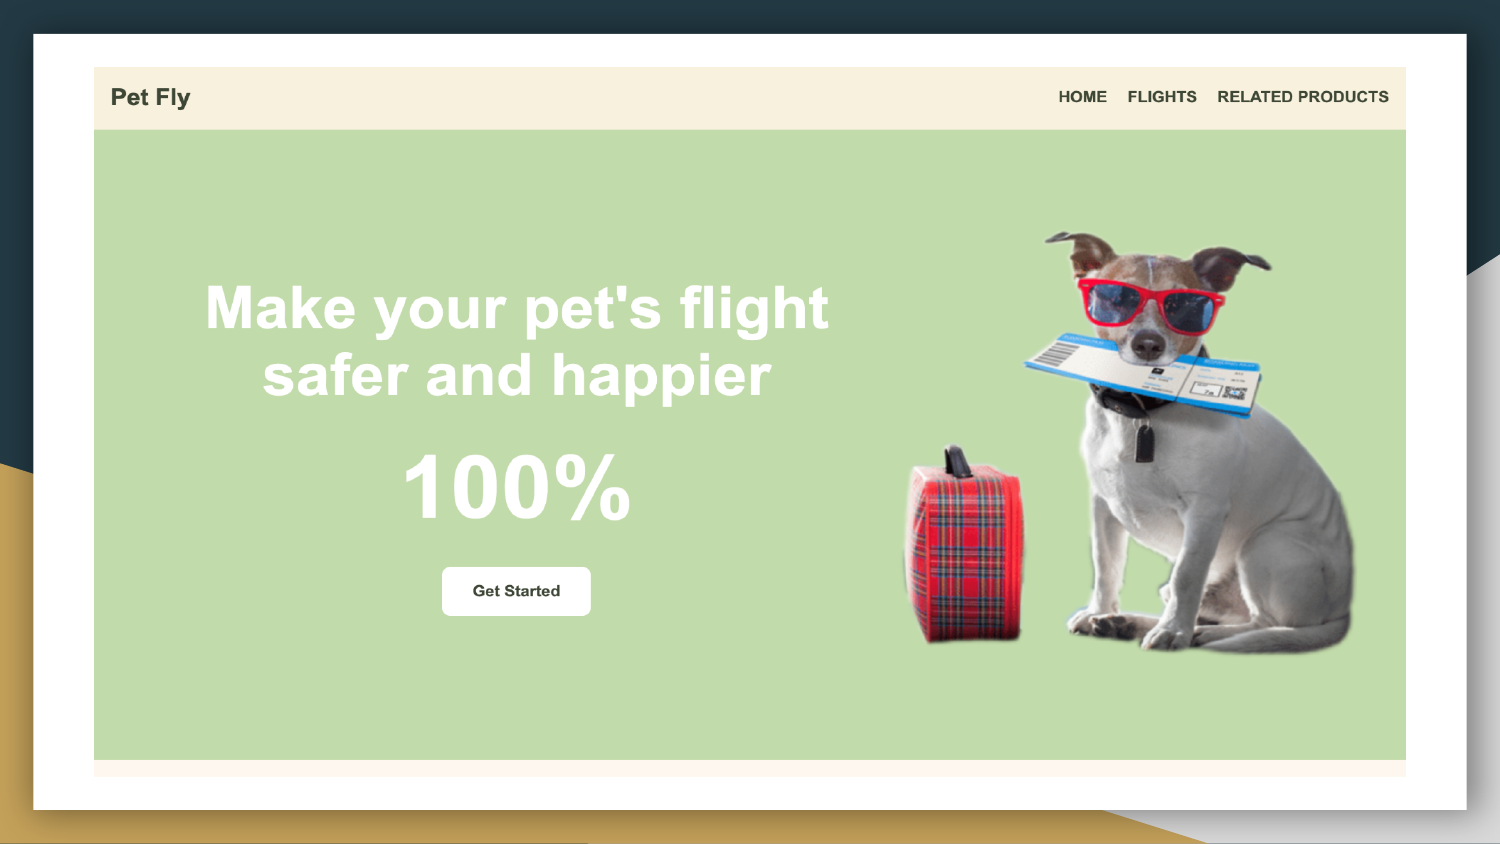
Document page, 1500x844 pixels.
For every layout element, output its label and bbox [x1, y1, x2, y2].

picture [94, 67, 1406, 777]
